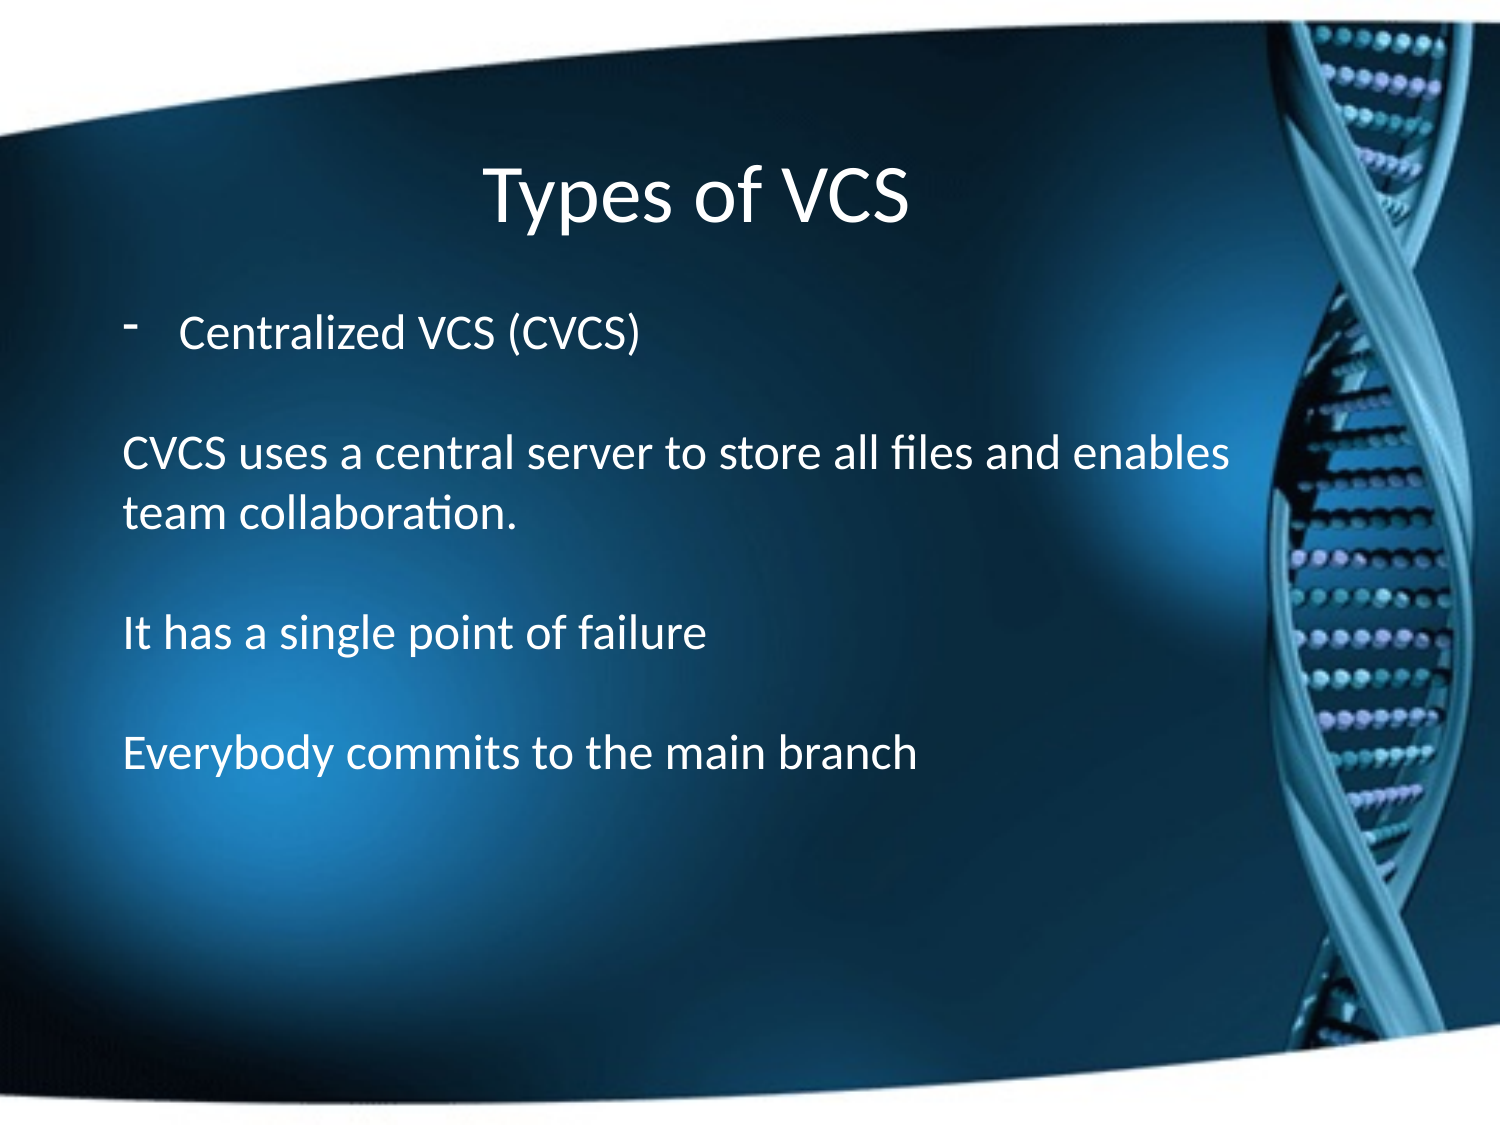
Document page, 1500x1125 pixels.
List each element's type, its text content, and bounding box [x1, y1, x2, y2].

text_box Types of VCS [82, 131, 1311, 247]
text_box Centralized VCS (CVCS) CVCS uses a central server to store all files and enables team collaboration. It has a single point of failure Everybody commits to the main branch [107, 292, 1351, 908]
picture [0, 0, 1500, 1125]
